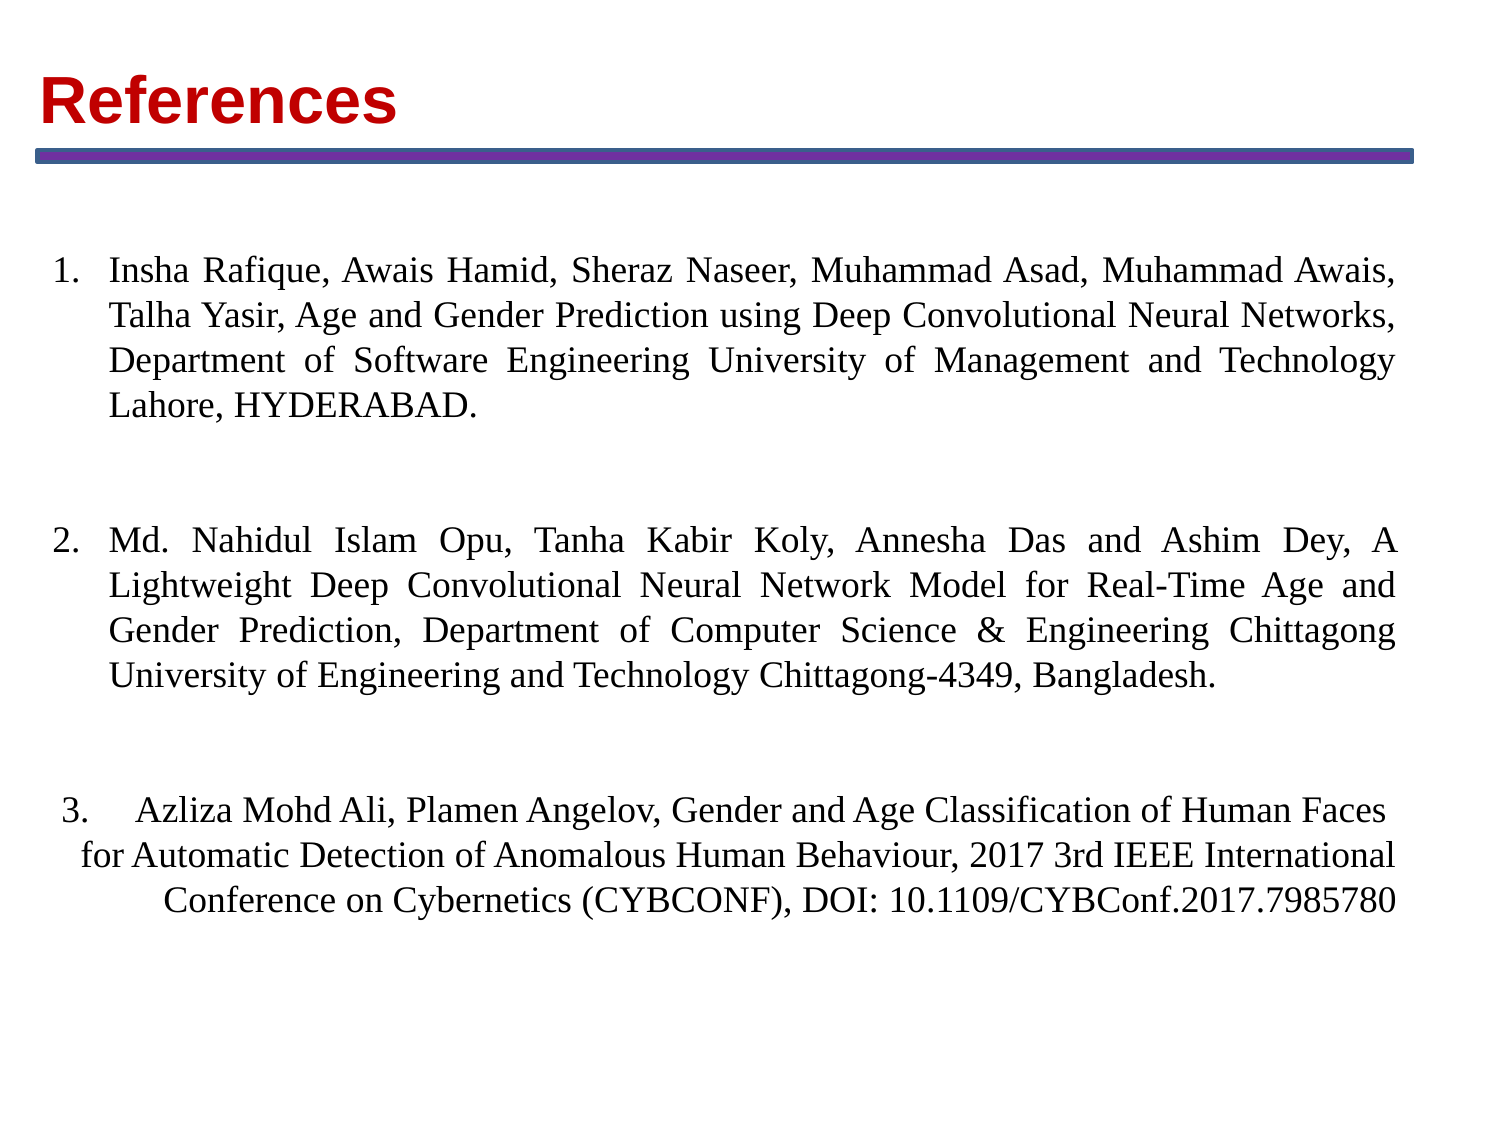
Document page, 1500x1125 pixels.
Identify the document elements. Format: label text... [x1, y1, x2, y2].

text_box References [24, 49, 488, 225]
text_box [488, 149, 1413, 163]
